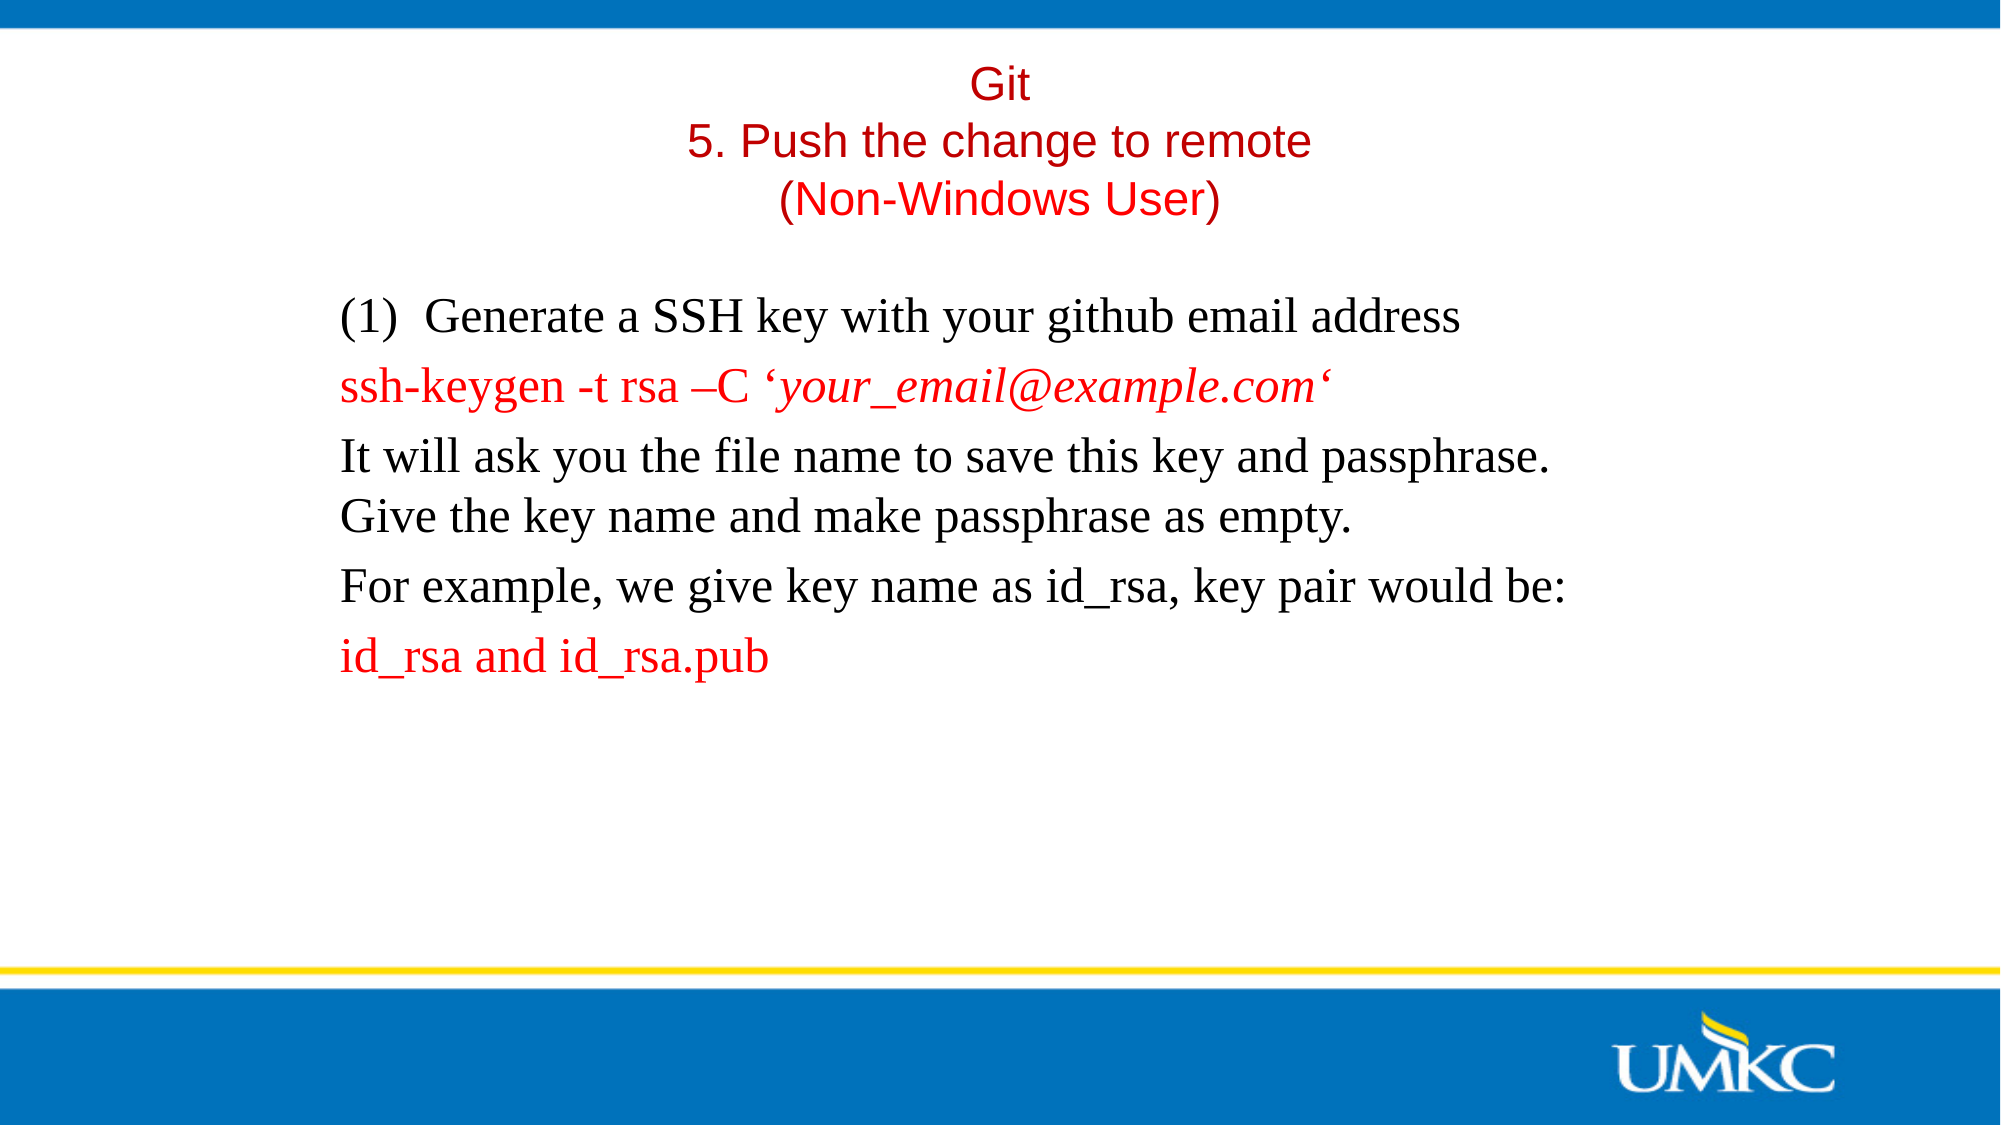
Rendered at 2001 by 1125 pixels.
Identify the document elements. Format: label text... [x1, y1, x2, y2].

picture [0, 0, 2001, 1125]
list Generate a SSH key with your github email address ssh-keygen -t rsa –C ‘your_email@example.com‘ It will ask you the file name to save this key and passphrase. Give the key name and make passphrase as empty. For example, we give key name as id_rsa, key pair would be: id_rsa and id_rsa.pub [324, 275, 1675, 1005]
title Git 5. Push the change to remote (Non-Windows User) [99, 45, 1900, 233]
